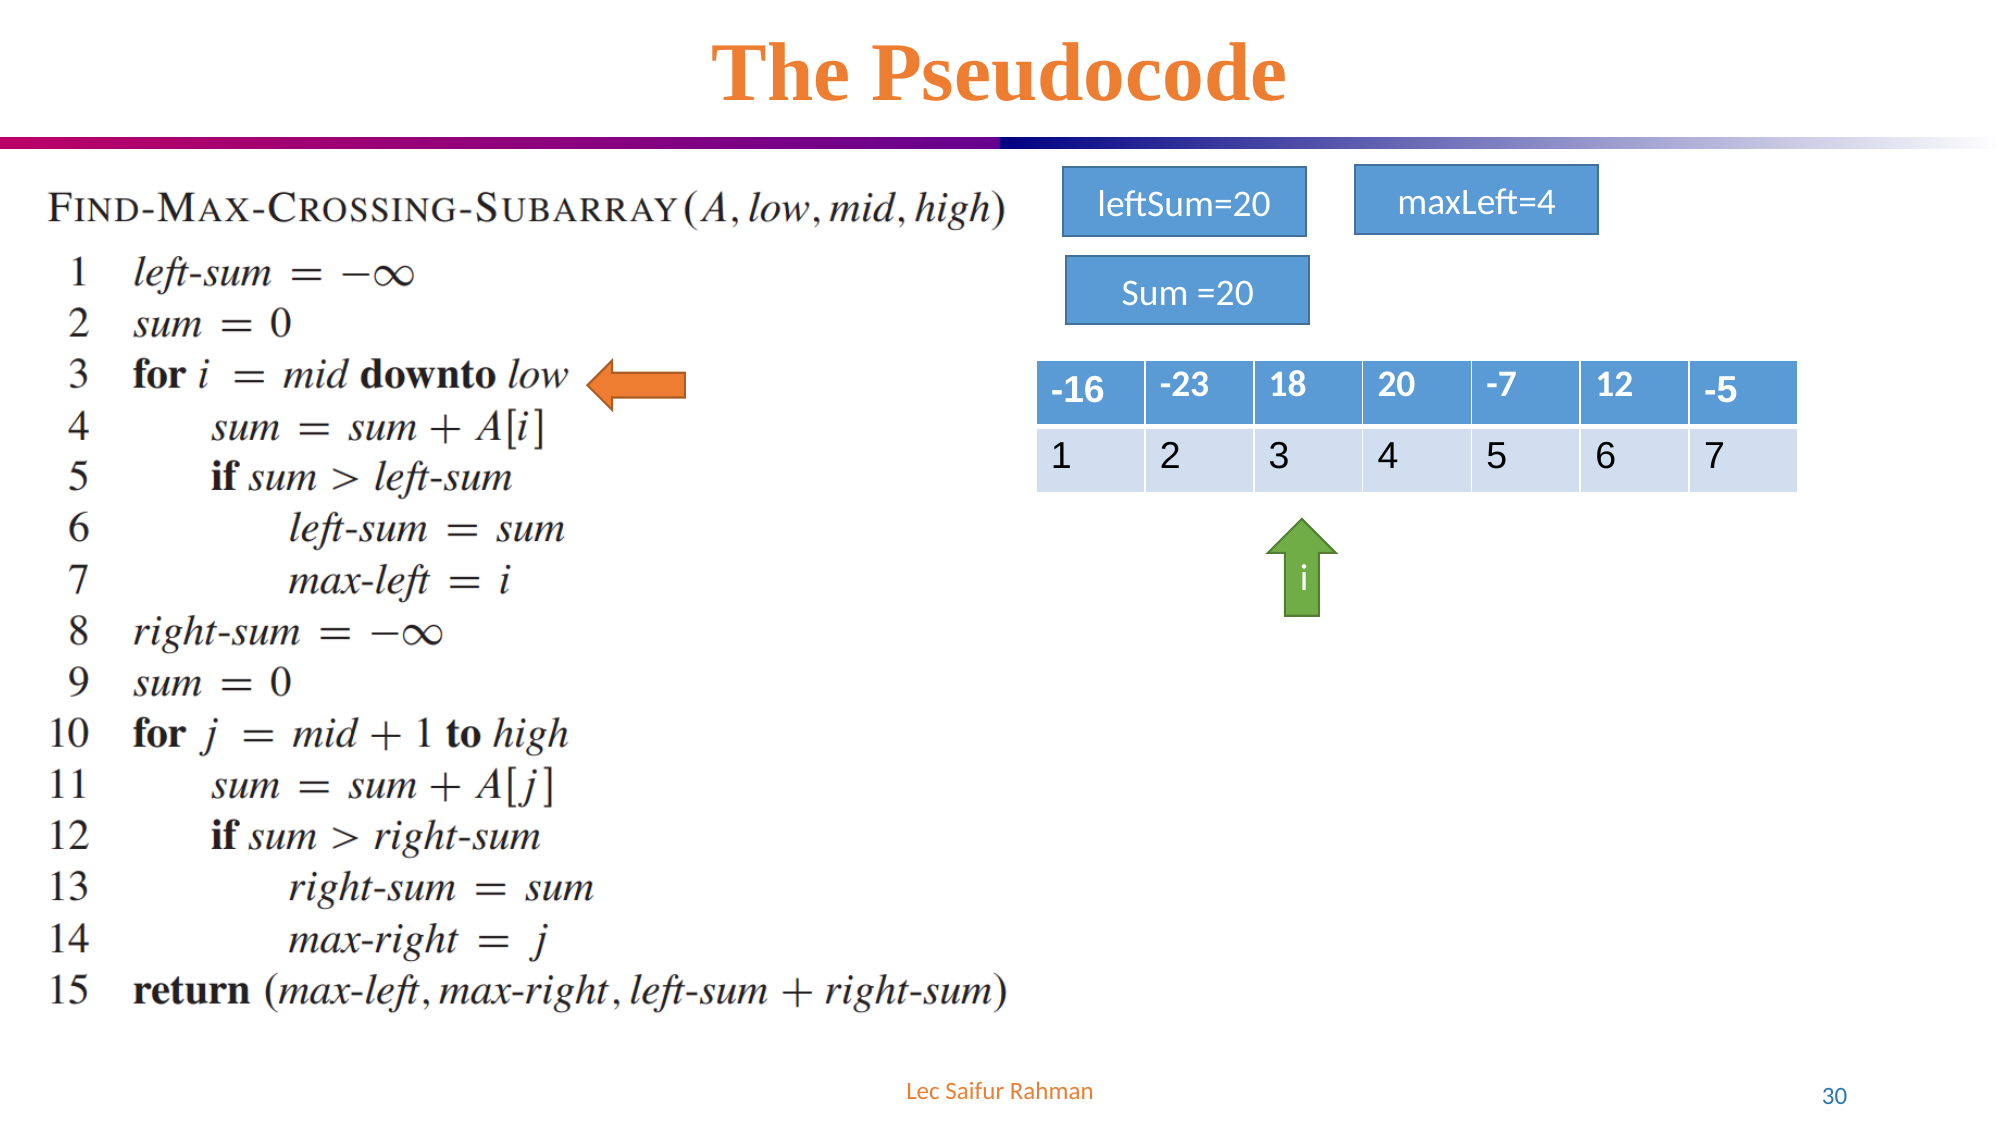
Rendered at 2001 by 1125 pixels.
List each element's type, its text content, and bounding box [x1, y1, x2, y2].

table_header 20 [1363, 361, 1471, 424]
table_header -5 [1690, 361, 1797, 424]
table_header -16 [1040, 361, 1144, 424]
text_box maxLeft=4 [1355, 165, 1599, 234]
table_cell 2 [1146, 429, 1253, 492]
table_cell 7 [1690, 429, 1797, 492]
table_cell 6 [1581, 429, 1688, 492]
text_box i [1267, 518, 1336, 616]
table_cell 1 [1040, 429, 1144, 492]
table_cell 3 [1255, 429, 1362, 492]
title The Pseudocode [137, 24, 1863, 124]
table_header -7 [1472, 361, 1579, 424]
text_box leftSum=20 [1062, 167, 1306, 236]
table_header -23 [1146, 361, 1253, 424]
text_box Sum =20 [1066, 255, 1310, 325]
table_header 12 [1581, 361, 1688, 424]
slide_number 30 [1412, 1065, 1863, 1125]
footer Lec Saifur Rahman [604, 1059, 1396, 1120]
picture [41, 181, 1036, 1034]
table_cell 5 [1472, 429, 1579, 492]
table_cell 4 [1363, 429, 1471, 492]
table_header 18 [1255, 361, 1362, 424]
